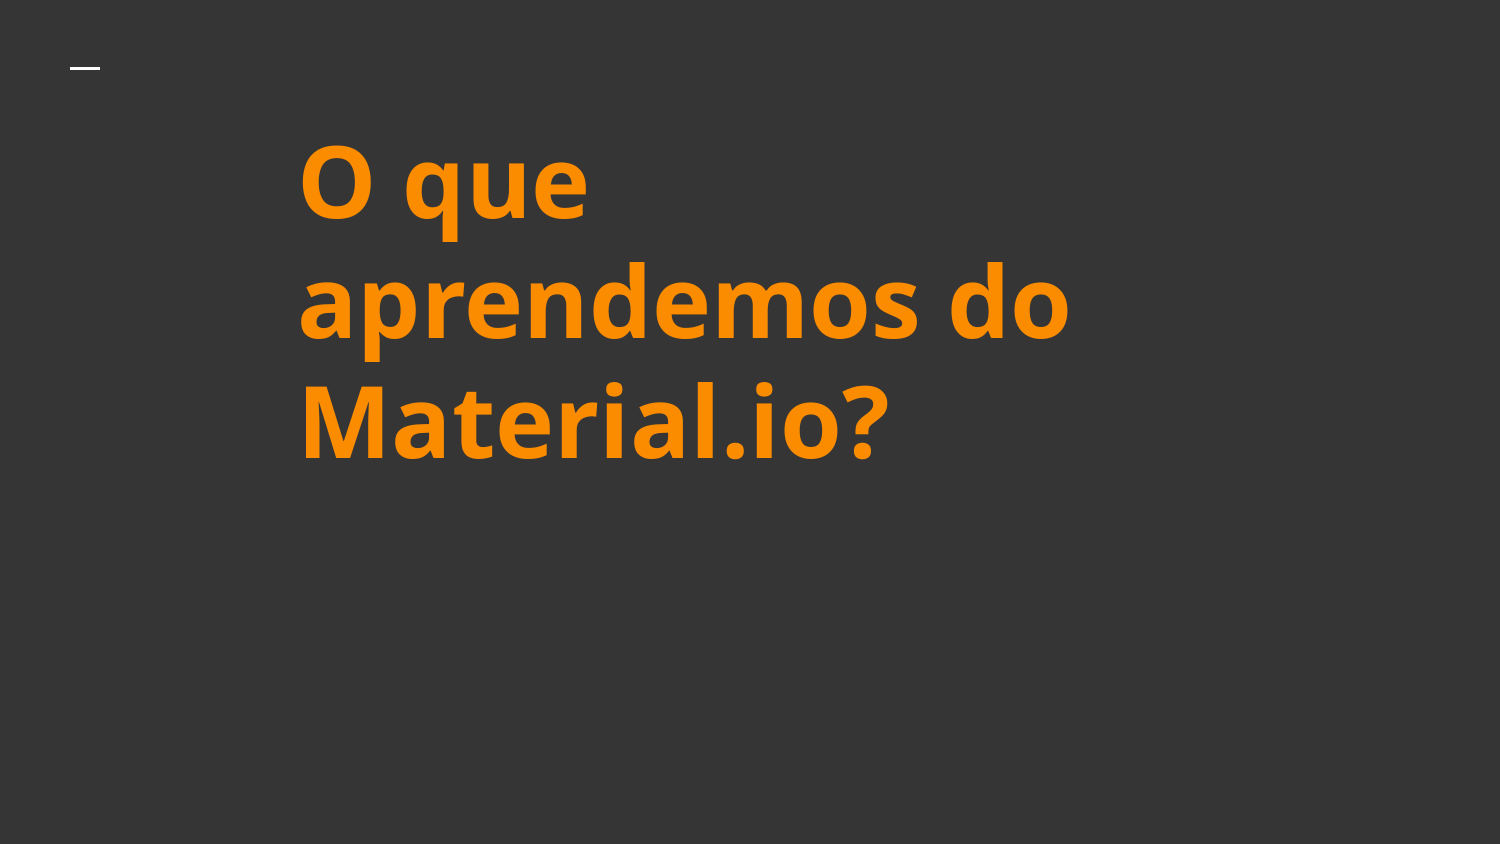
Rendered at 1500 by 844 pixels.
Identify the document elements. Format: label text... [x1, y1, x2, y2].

text_box O que aprendemos do Material.io? [282, 103, 1218, 494]
